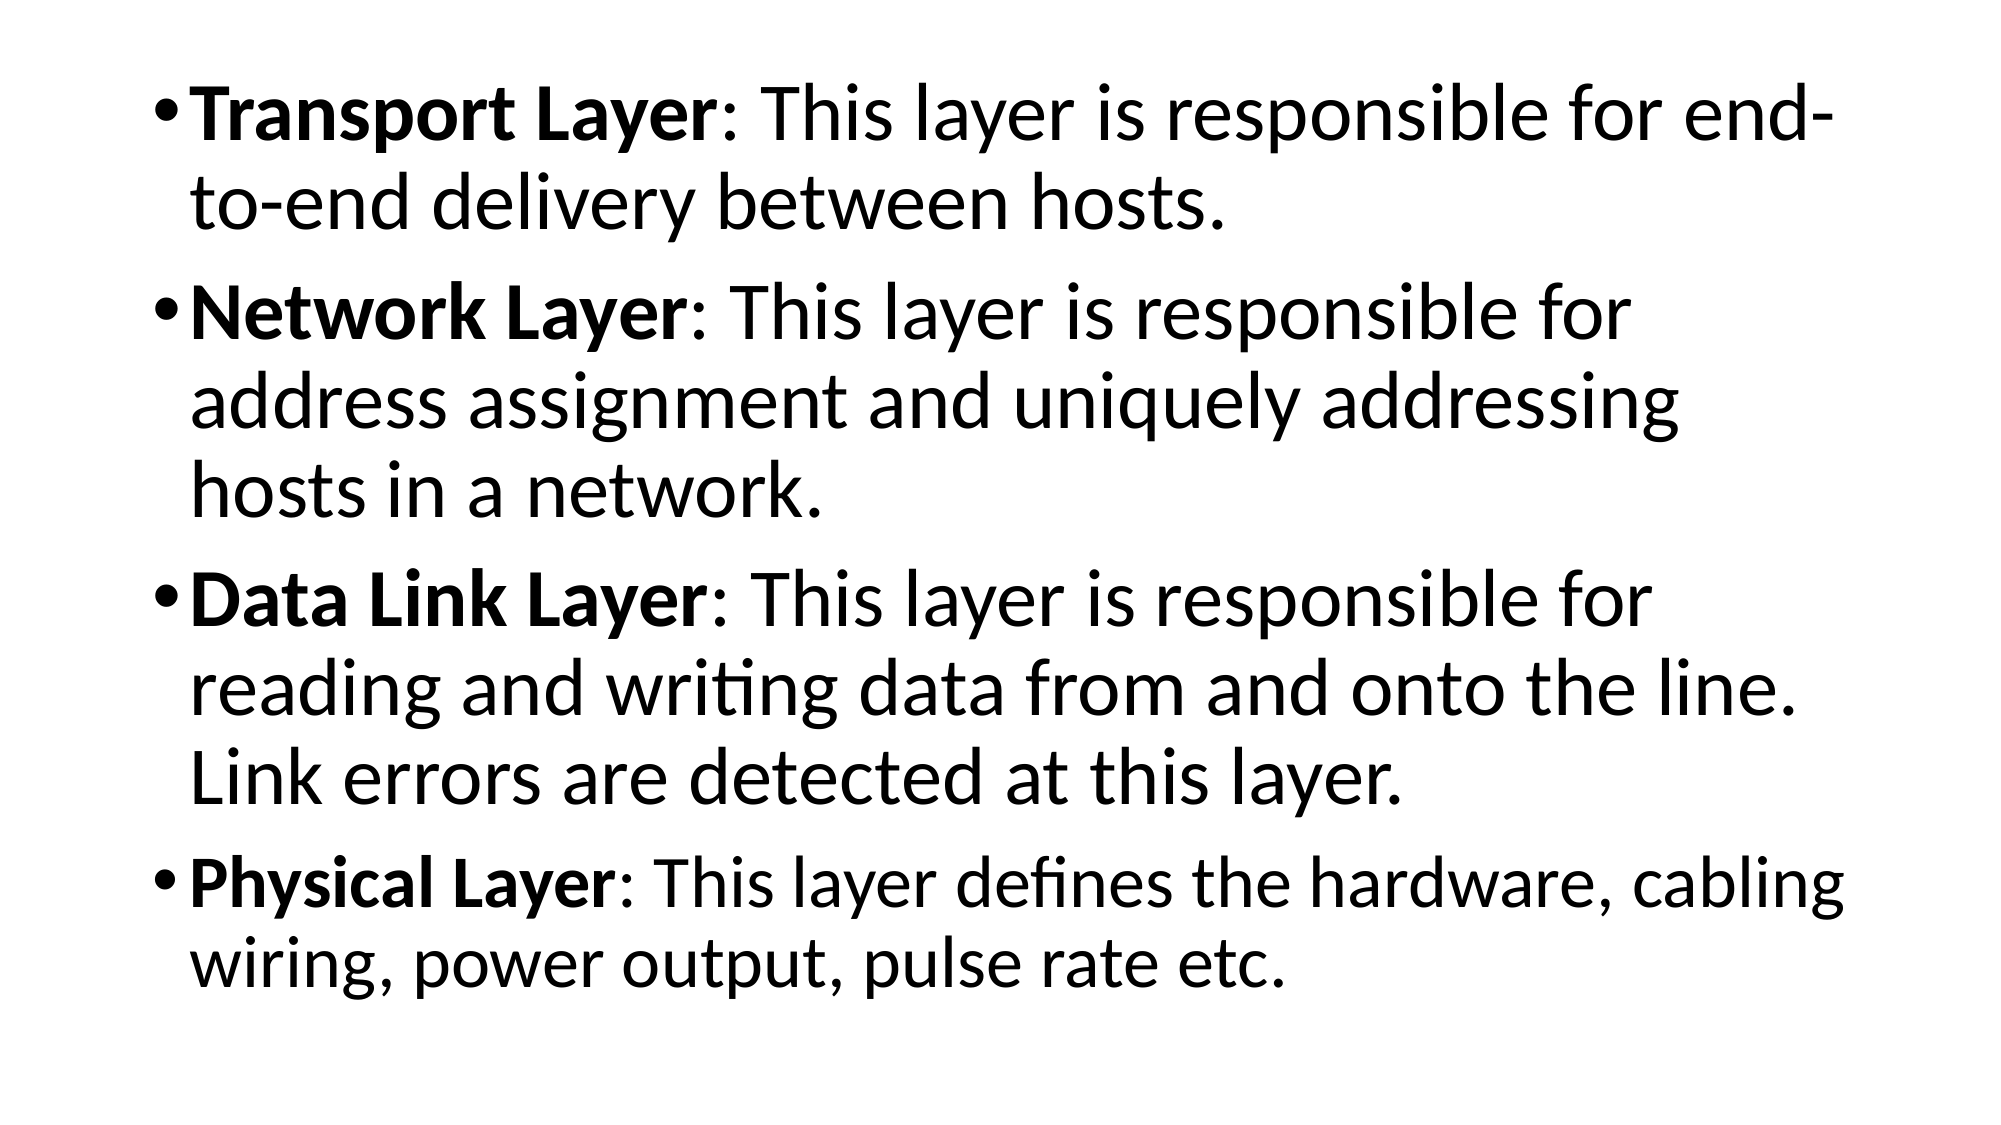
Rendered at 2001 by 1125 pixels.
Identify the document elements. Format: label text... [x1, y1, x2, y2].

list Transport Layer: This layer is responsible for end-to-end delivery between hosts. Network Layer: This layer is responsible for address assignment and uniquely addressing hosts in a network. Data Link Layer: This layer is responsible for reading and writing data from and onto the line. Link errors are detected at this layer. Physical Layer: This layer defines the hardware, cabling wiring, power output, pulse rate etc. [137, 62, 1863, 1014]
